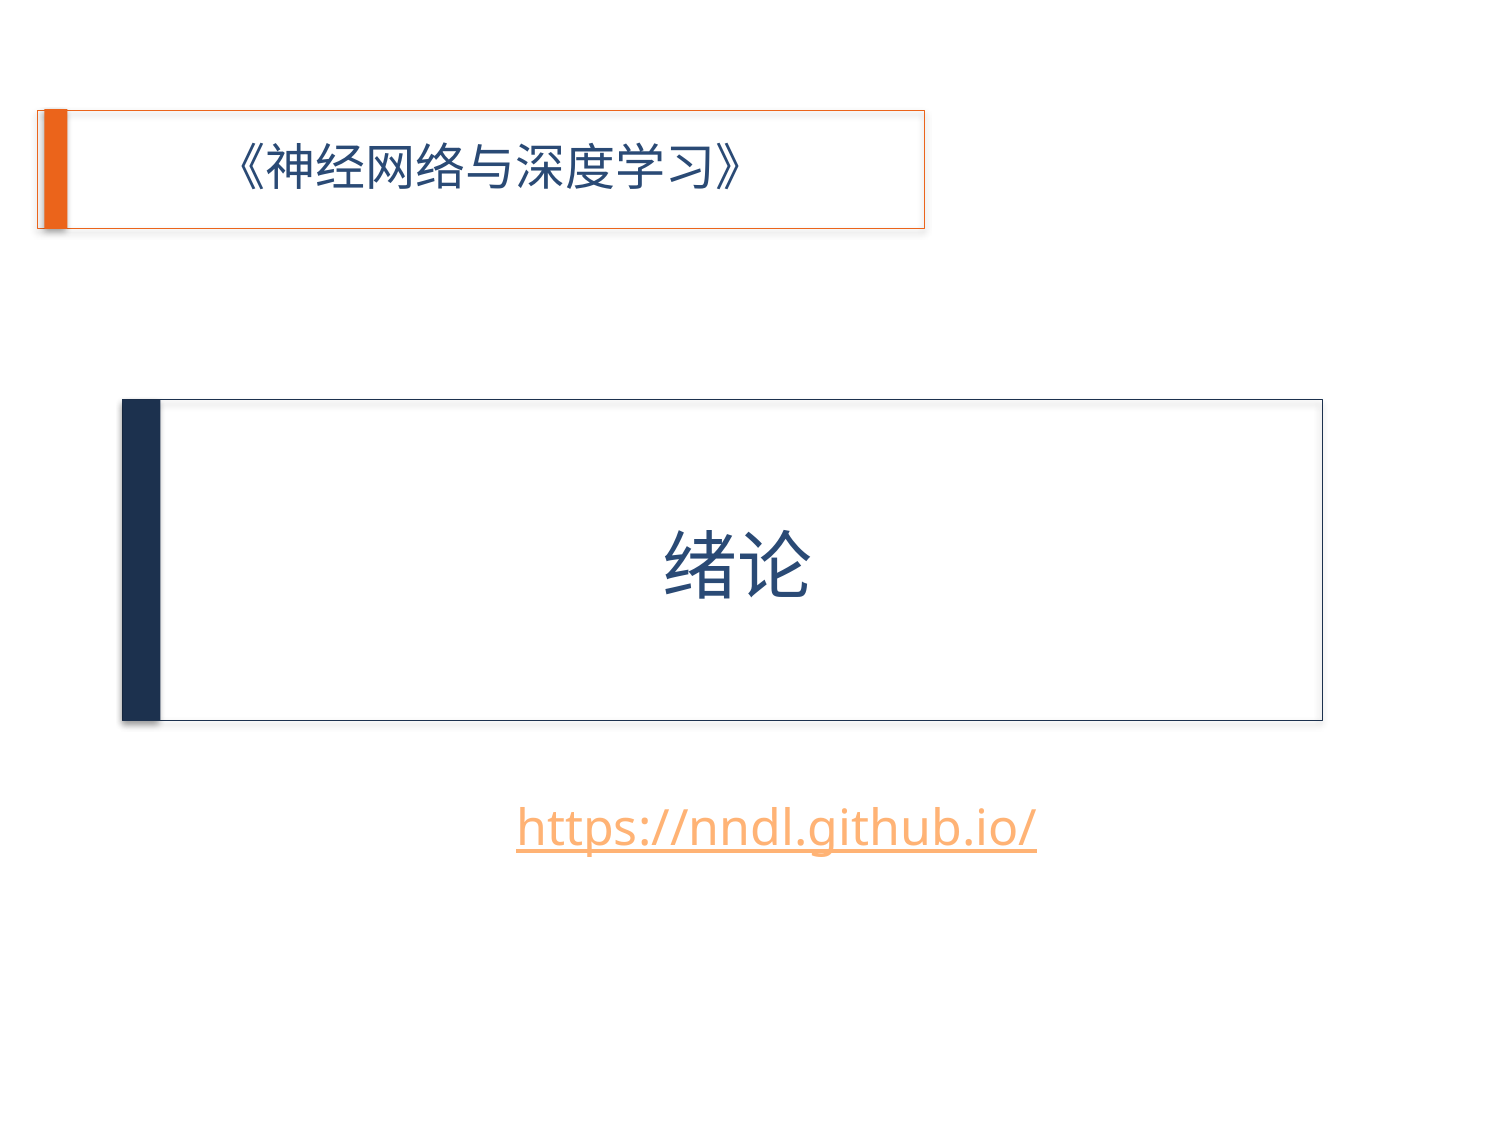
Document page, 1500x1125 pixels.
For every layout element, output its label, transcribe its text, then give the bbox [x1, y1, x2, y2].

list https://nndl.github.io/ [362, 787, 1192, 1050]
title 绪论 [174, 439, 1300, 688]
subtitle 《神经网络与深度学习》 [69, 119, 913, 213]
